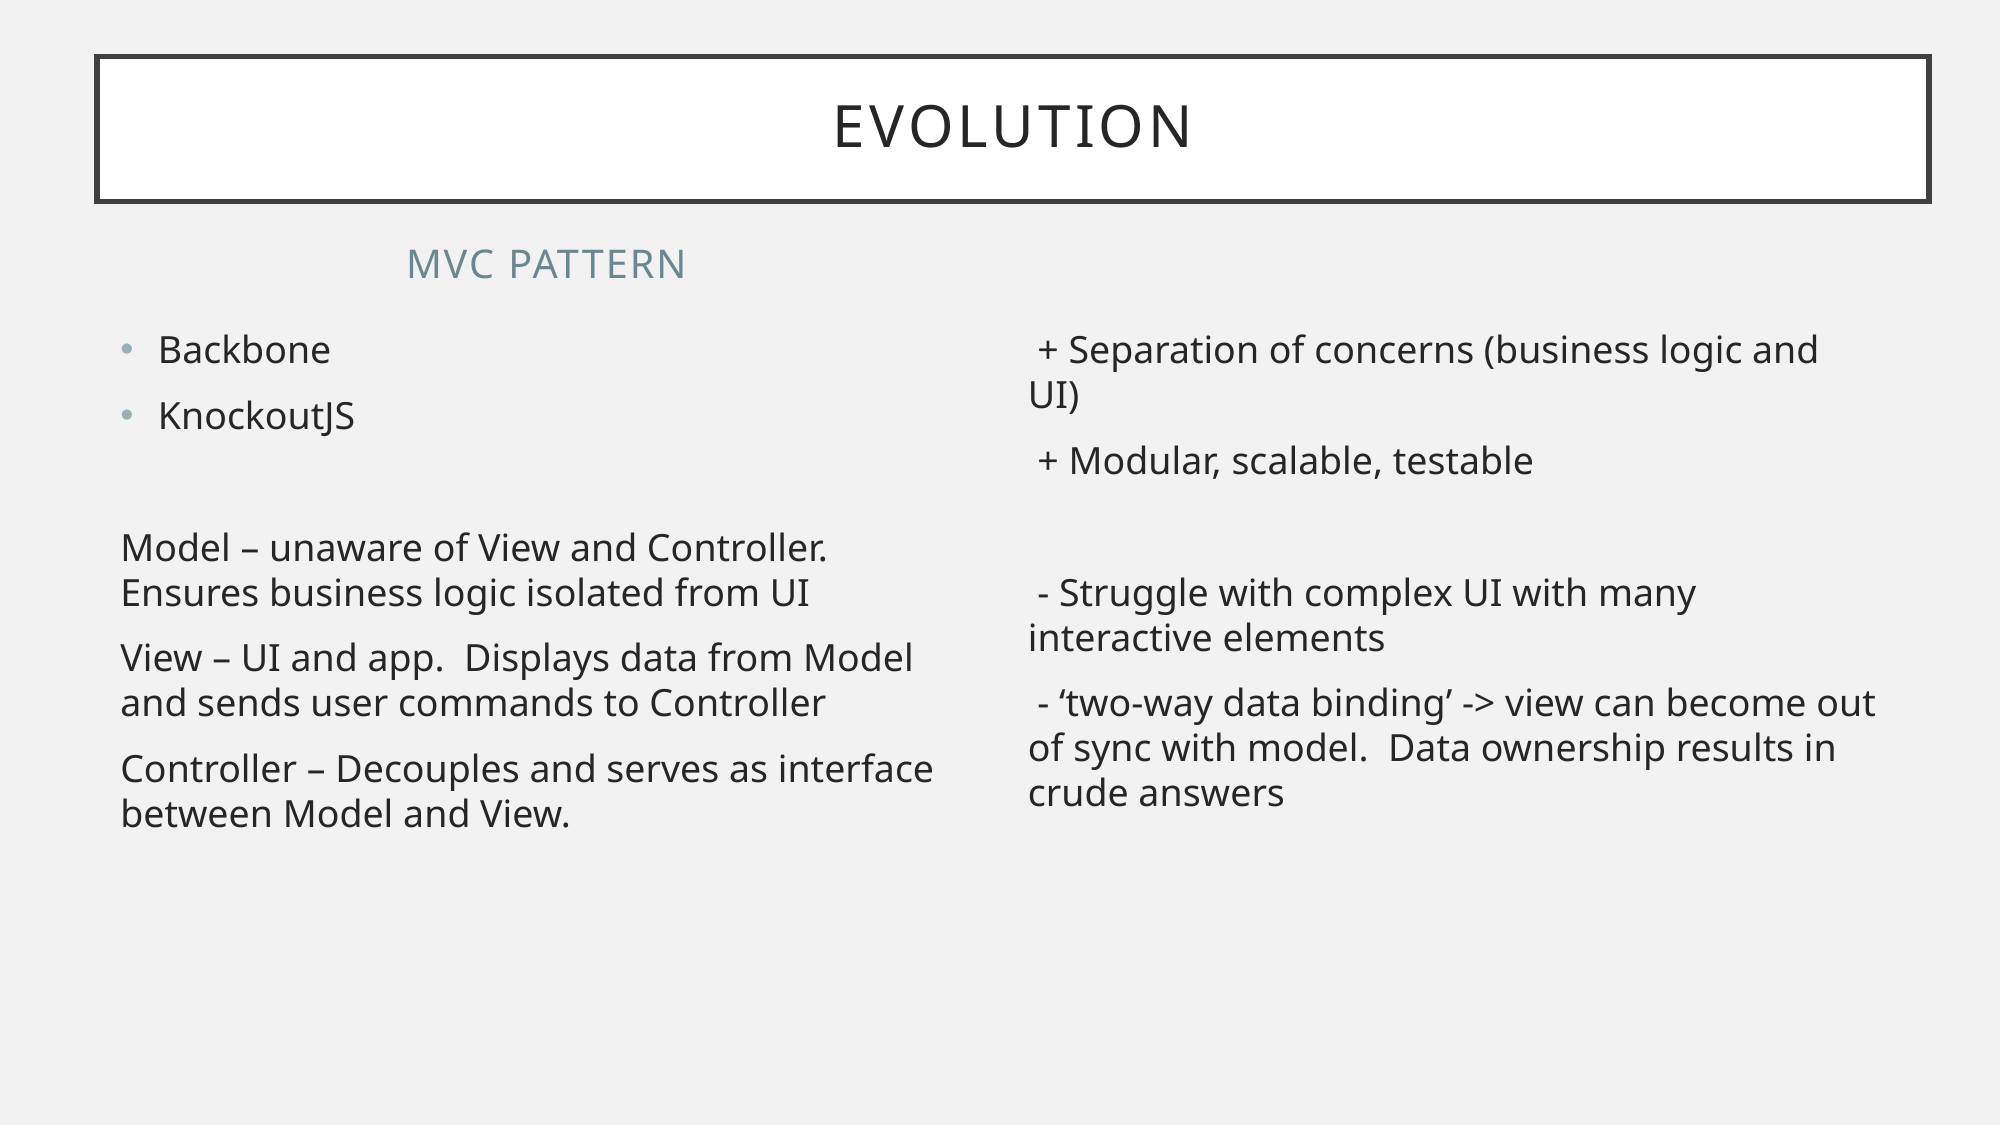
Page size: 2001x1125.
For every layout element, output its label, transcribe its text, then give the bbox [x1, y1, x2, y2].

list MVC Pattern [105, 222, 988, 295]
list + Separation of concerns (business logic and UI) + Modular, scalable, testable - Struggle with complex UI with many interactive elements - ‘two-way data binding’ -> view can become out of sync with model. Data ownership results in crude answers [1012, 318, 1895, 1025]
list Backbone KnockoutJS Model – unaware of View and Controller. Ensures business logic isolated from UI View – UI and app. Displays data from Model and sends user commands to Controller Controller – Decouples and serves as interface between Model and View. [105, 318, 988, 1025]
title Evolution [94, 54, 1932, 204]
